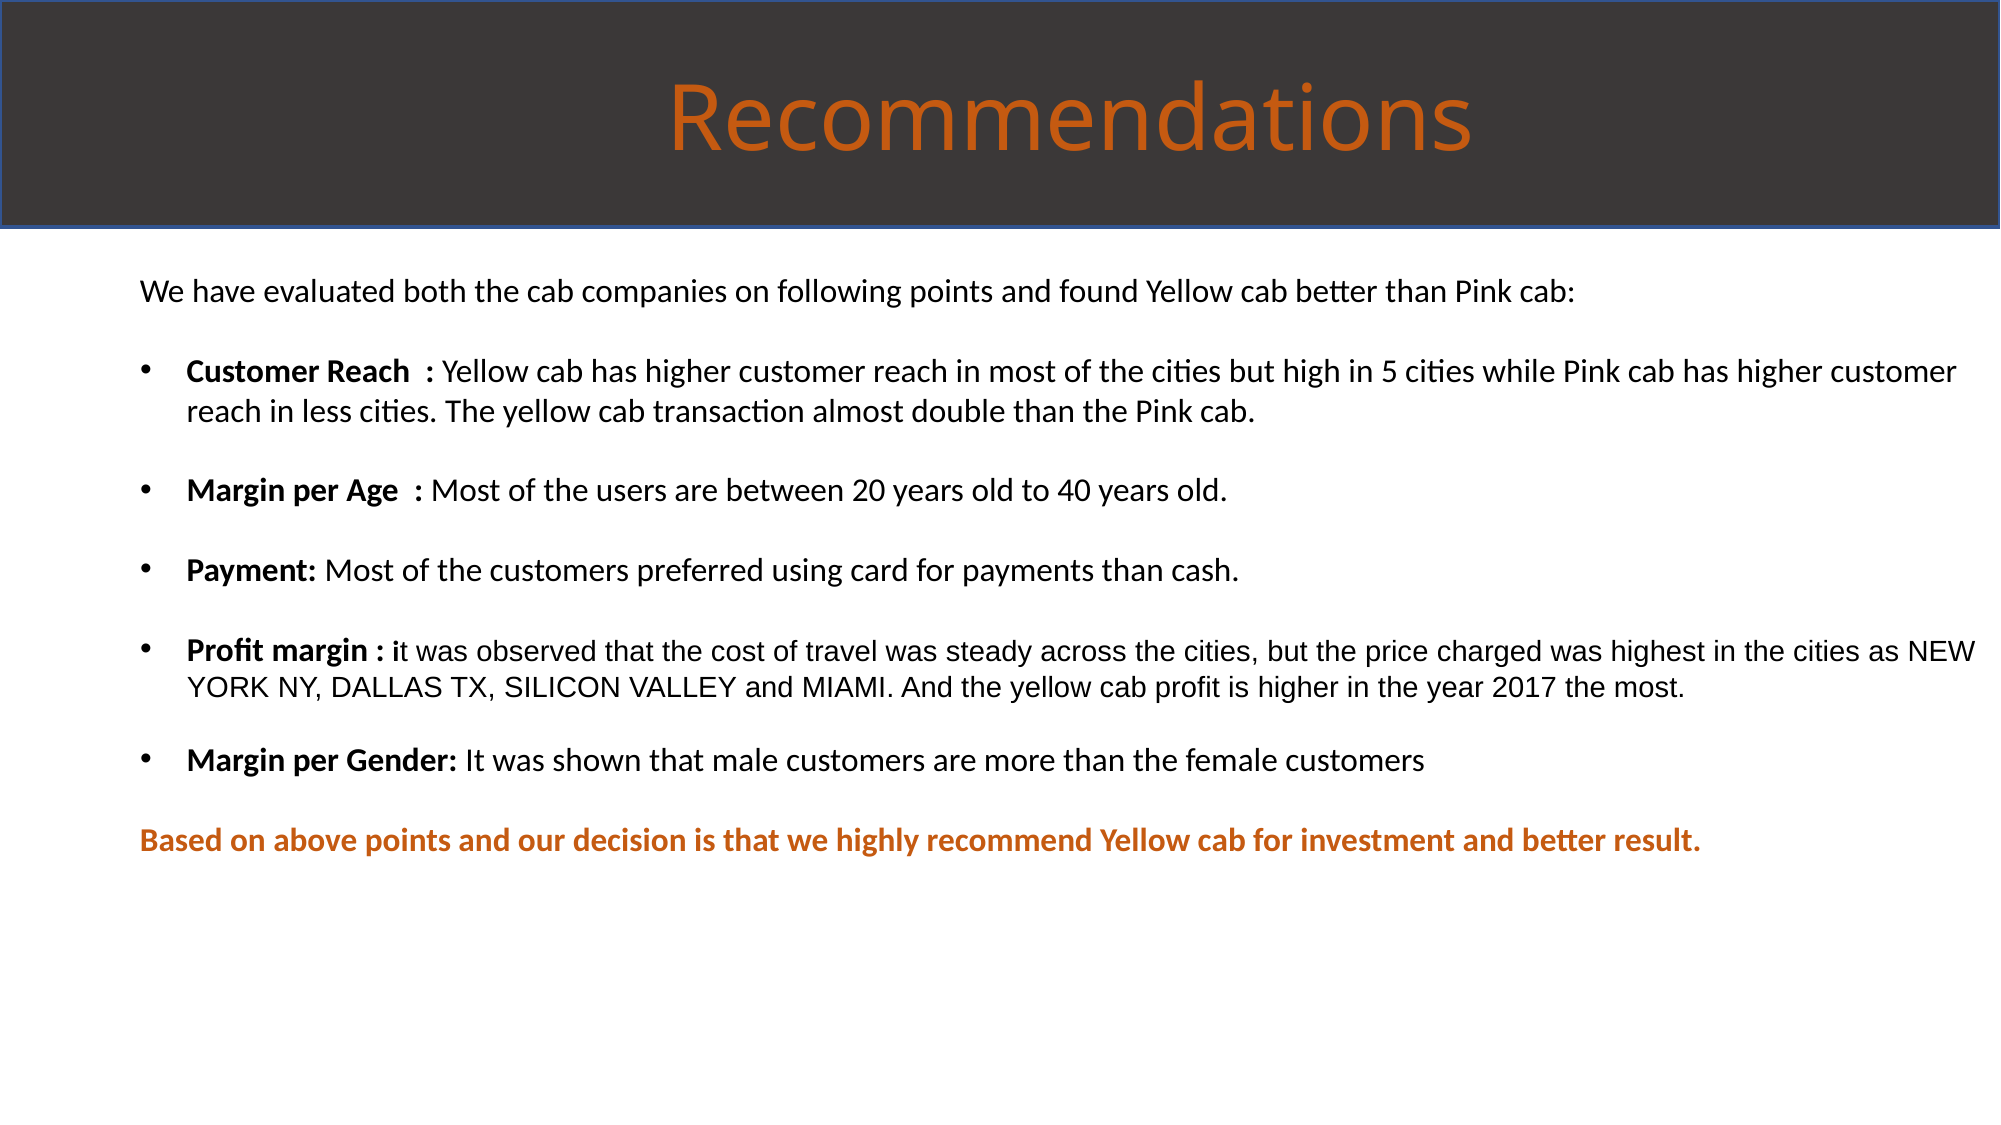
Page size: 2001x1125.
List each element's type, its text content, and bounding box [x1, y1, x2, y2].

text_box Recommendations [0, 0, 2000, 229]
text_box We have evaluated both the cab companies on following points and found Yellow cab better than Pink cab: Customer Reach : Yellow cab has higher customer reach in most of the cities but high in 5 cities while Pink cab has higher customer reach in less cities. The yellow cab transaction almost double than the Pink cab. Margin per Age : Most of the users are between 20 years old to 40 years old. Payment: Most of the customers preferred using card for payments than cash. Profit margin : it was observed that the cost of travel was steady across the cities, but the price charged was highest in the cities as NEW YORK NY, DALLAS TX, SILICON VALLEY and MIAMI. And the yellow cab profit is higher in the year 2017 the most. Margin per Gender: It was shown that male customers are more than the female customers Based on above points and our decision is that we highly recommend Yellow cab for investment and better result. [125, 261, 2000, 906]
